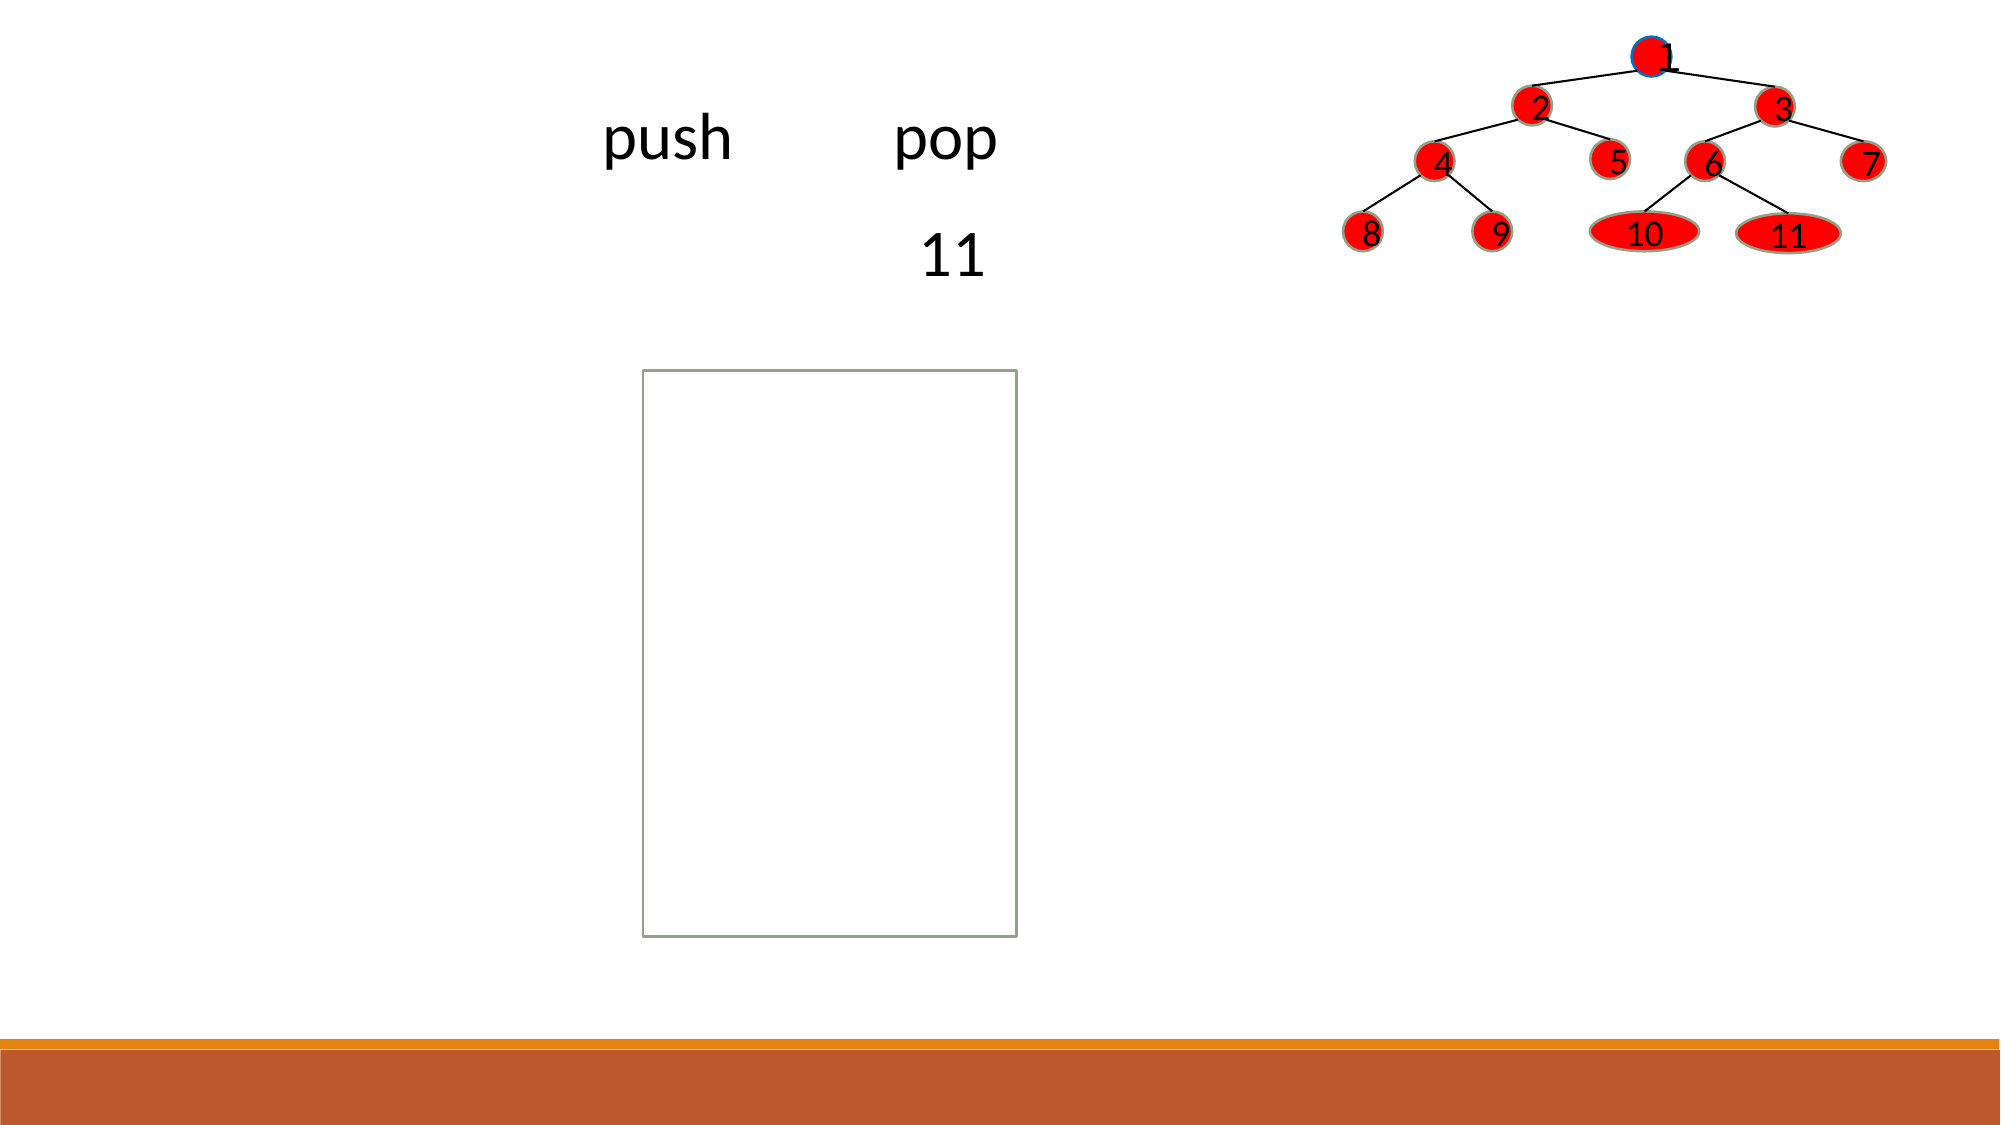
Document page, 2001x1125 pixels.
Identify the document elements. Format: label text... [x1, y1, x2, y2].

text_box 6 [1683, 140, 1727, 183]
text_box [1664, 70, 1776, 88]
text_box 3 [1753, 87, 1797, 128]
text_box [1718, 174, 1789, 214]
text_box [1362, 174, 1422, 212]
text_box push [587, 85, 775, 226]
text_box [1644, 174, 1692, 212]
text_box 9 [1471, 211, 1514, 253]
text_box 5 [1588, 140, 1632, 181]
text_box １ [1630, 35, 1673, 78]
text_box 4 [1413, 140, 1456, 183]
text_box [1704, 120, 1762, 142]
text_box 11 [1734, 212, 1843, 255]
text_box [1434, 119, 1519, 142]
text_box 2 [1510, 84, 1554, 127]
text_box 10 [1588, 210, 1701, 253]
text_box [1448, 174, 1493, 212]
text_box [1545, 119, 1611, 140]
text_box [1788, 120, 1865, 142]
text_box [642, 369, 1018, 938]
text_box 8 [1341, 210, 1385, 253]
text_box 7 [1839, 141, 1888, 183]
text_box 11 [903, 202, 1033, 298]
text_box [1531, 70, 1638, 87]
text_box pop [878, 85, 1176, 271]
